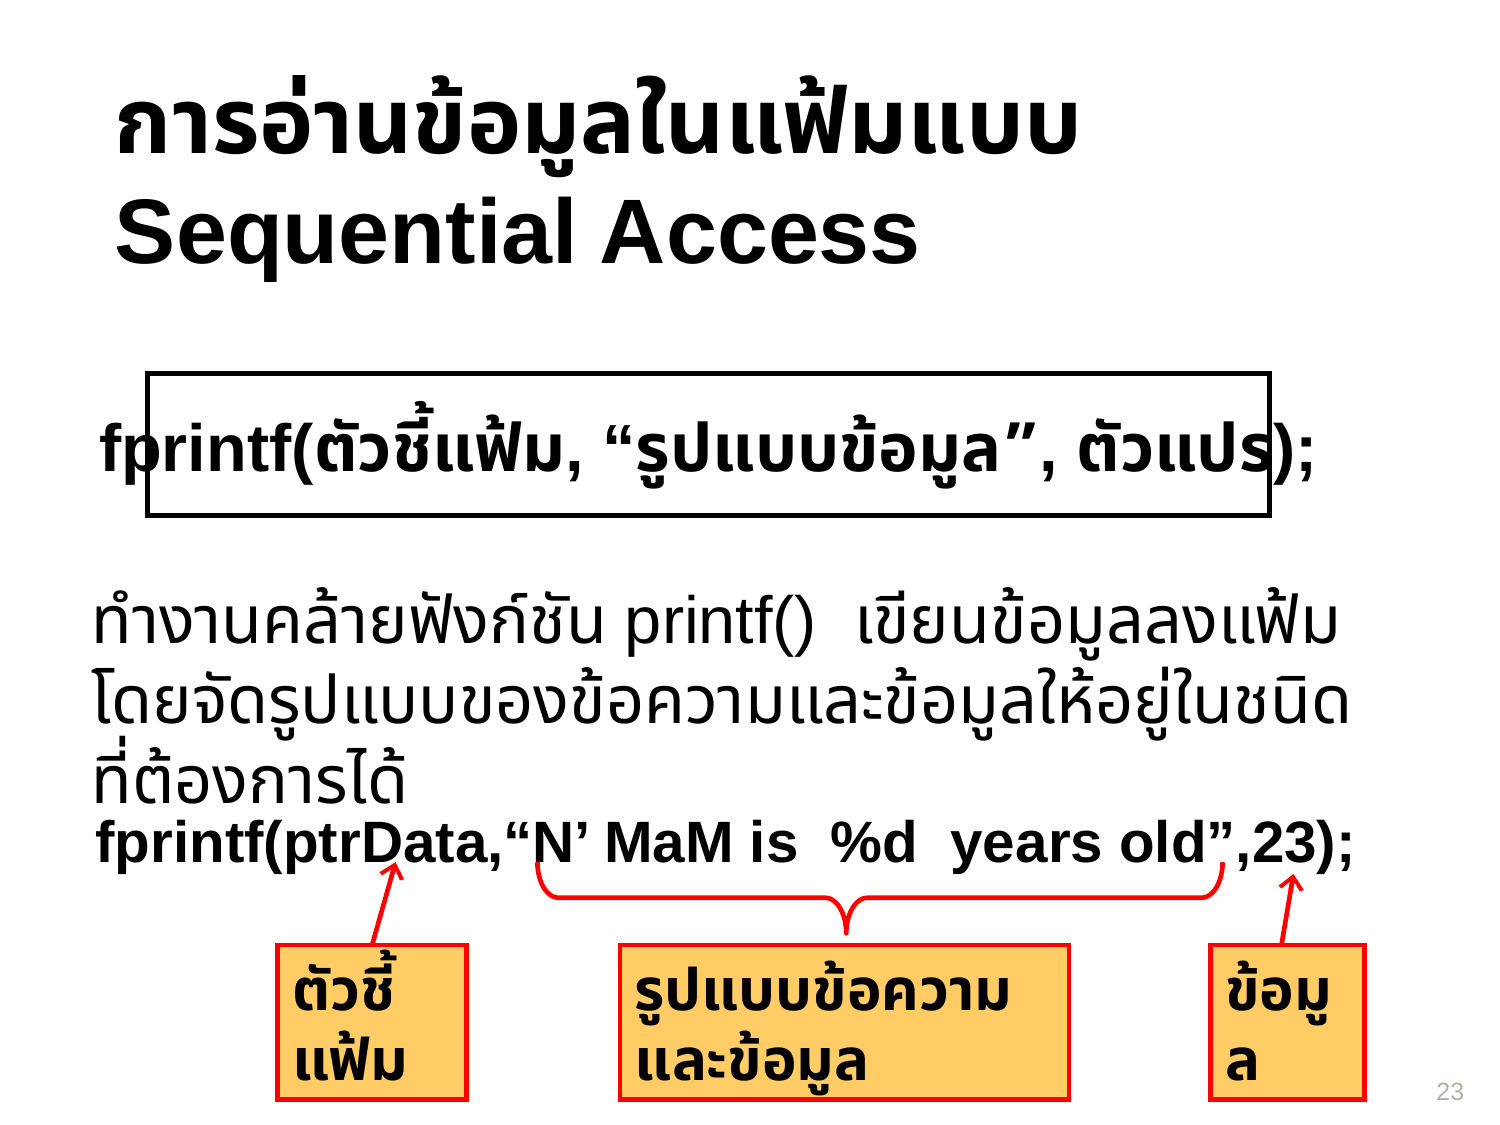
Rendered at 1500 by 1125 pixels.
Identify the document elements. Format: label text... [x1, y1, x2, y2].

text_box fprintf(ตัวชี้แฟ้ม, “รูปแบบข้อมูล”, ตัวแปร); [147, 373, 1270, 516]
text_box fprintf(ptrData,“N’ MaM is %d years old”,23); [64, 796, 1424, 882]
text_box 23 [1412, 1034, 1488, 1113]
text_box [277, 861, 467, 1036]
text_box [1210, 873, 1365, 1036]
text_box ทำงานคล้ายฟังก์ชัน printf() เขียนข้อมูลลงแฟ้มโดยจัดรูปแบบของข้อความและข้อมูลให้อยู่ในชนิดที่ต้องการได้ [76, 569, 1400, 796]
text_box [537, 861, 1223, 1036]
text_box การอ่านข้อมูลในแฟ้มแบบ Sequential Access [100, 54, 1465, 290]
